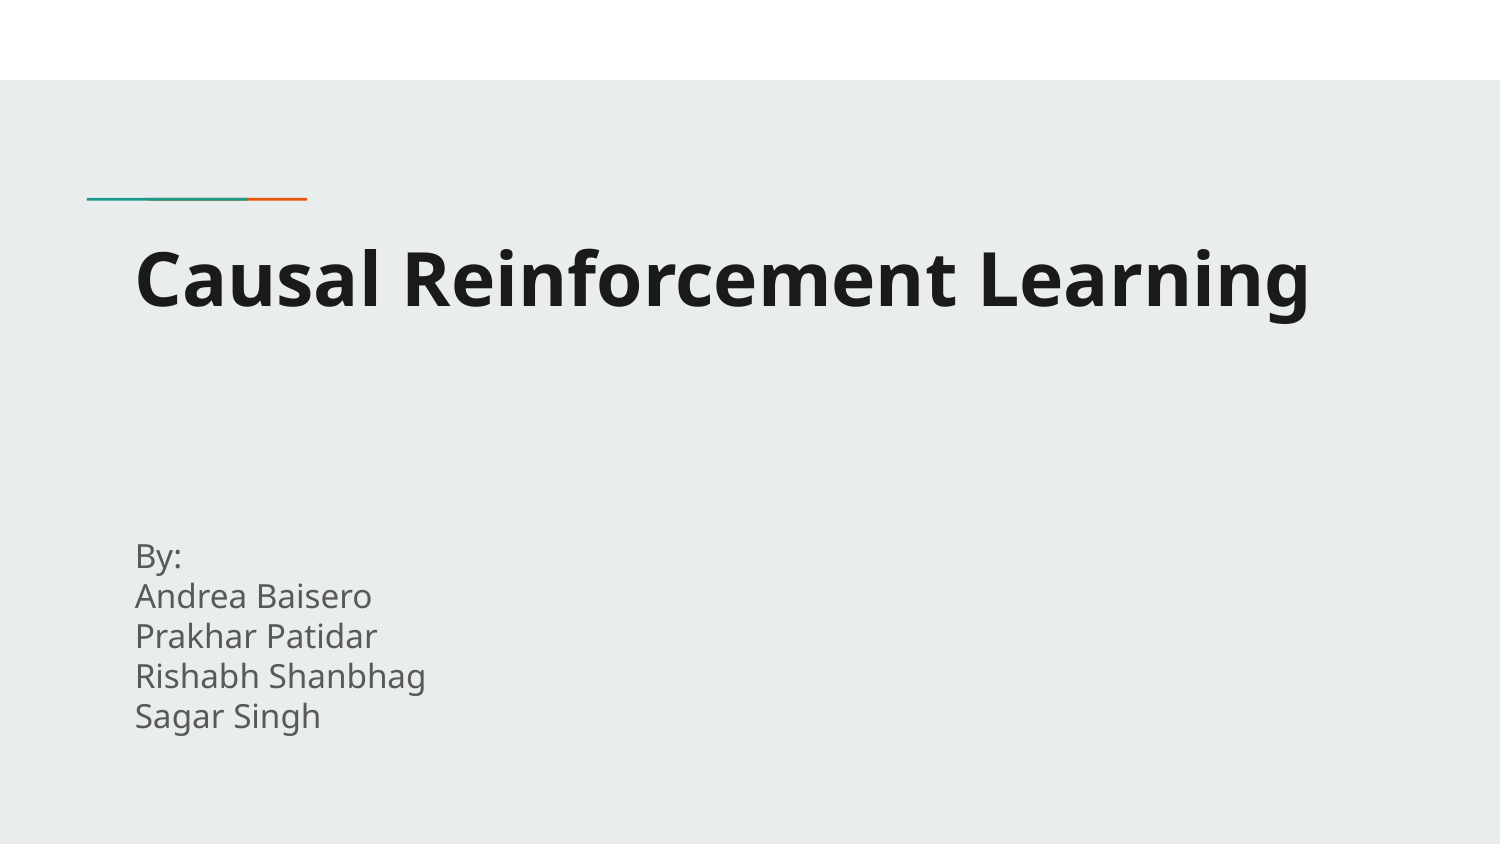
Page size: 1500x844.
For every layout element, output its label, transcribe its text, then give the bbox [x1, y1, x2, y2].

subtitle By: Andrea Baisero Prakhar Patidar Rishabh Shanbhag Sagar Singh [119, 520, 1381, 740]
title Causal Reinforcement Learning [119, 216, 1381, 490]
